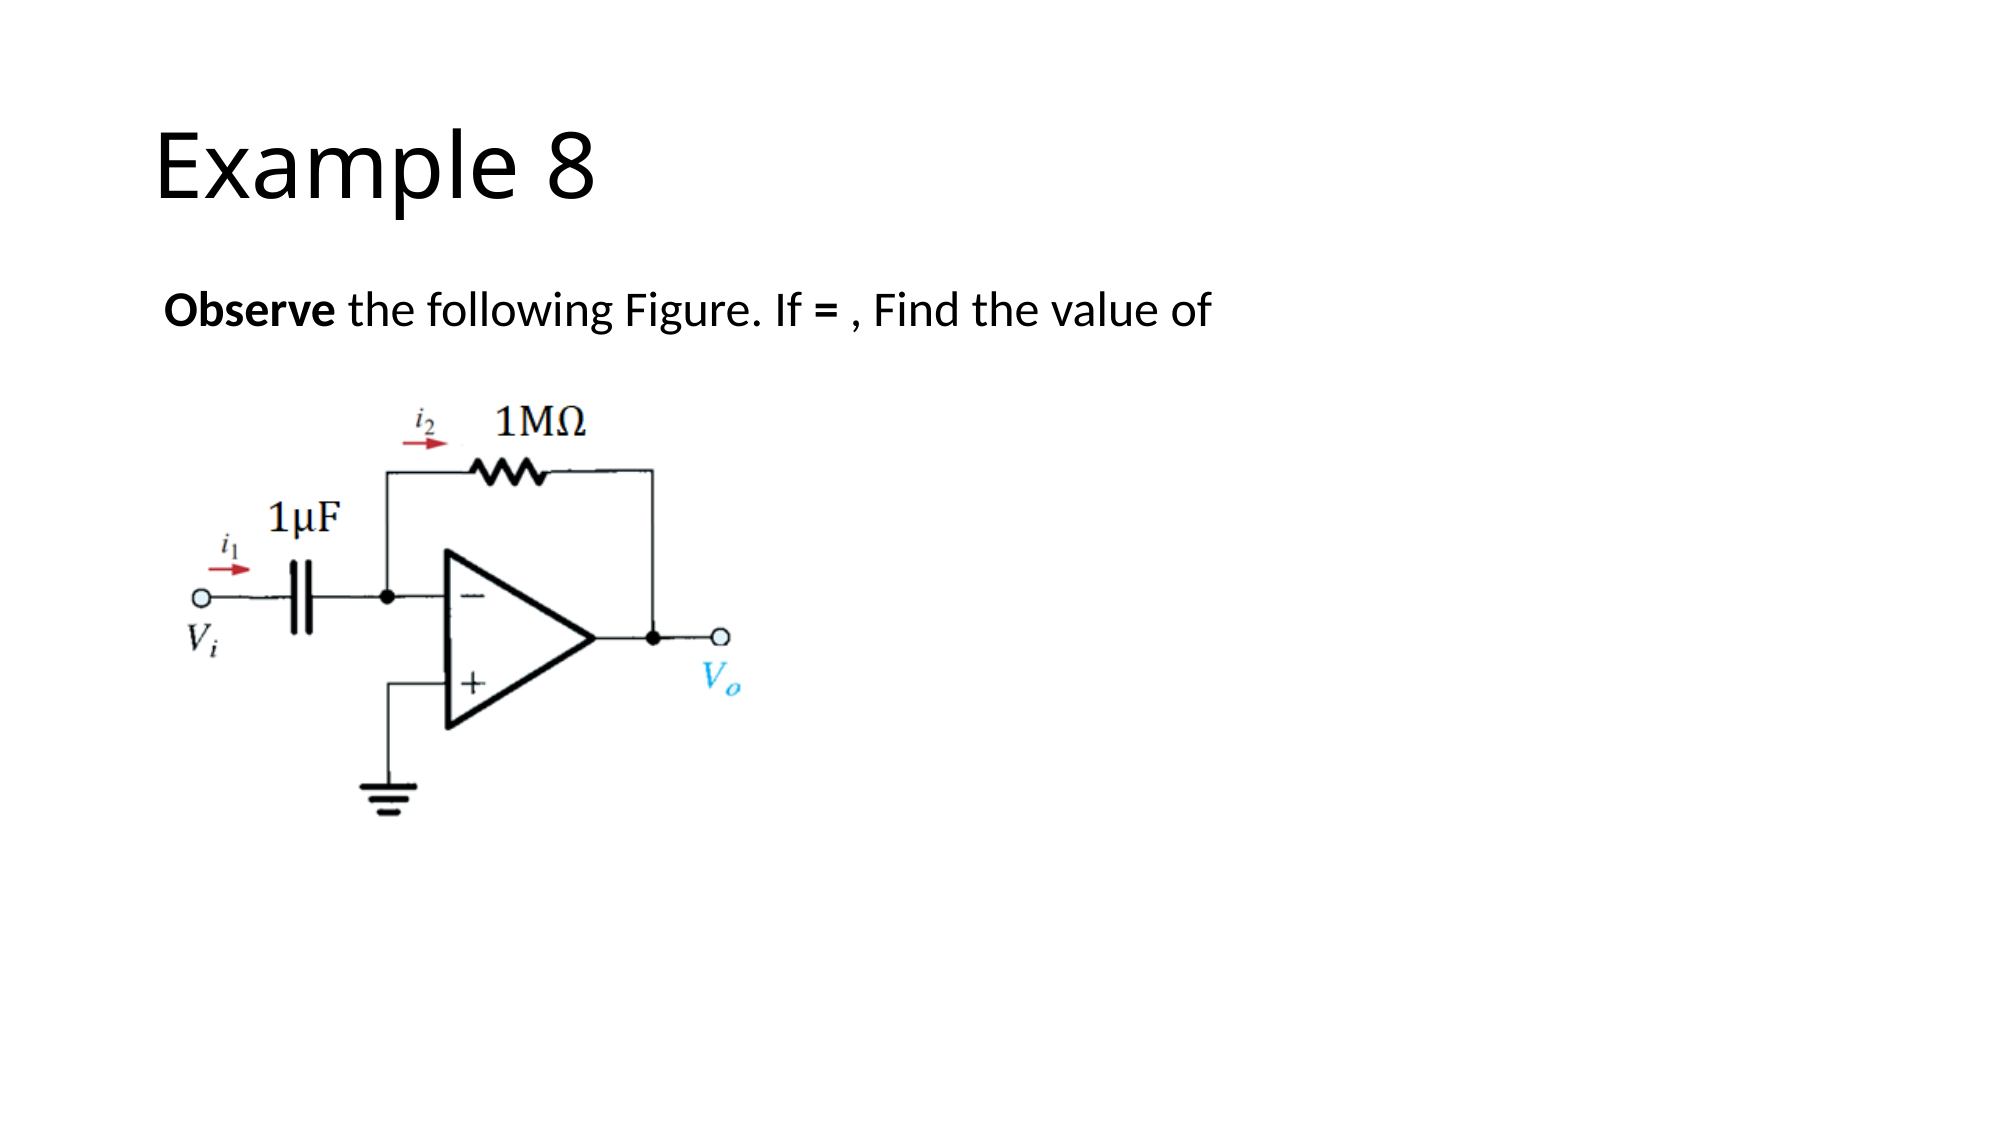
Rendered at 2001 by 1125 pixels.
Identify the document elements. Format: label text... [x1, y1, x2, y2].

title Example 8 [137, 59, 1863, 278]
picture [130, 392, 750, 823]
